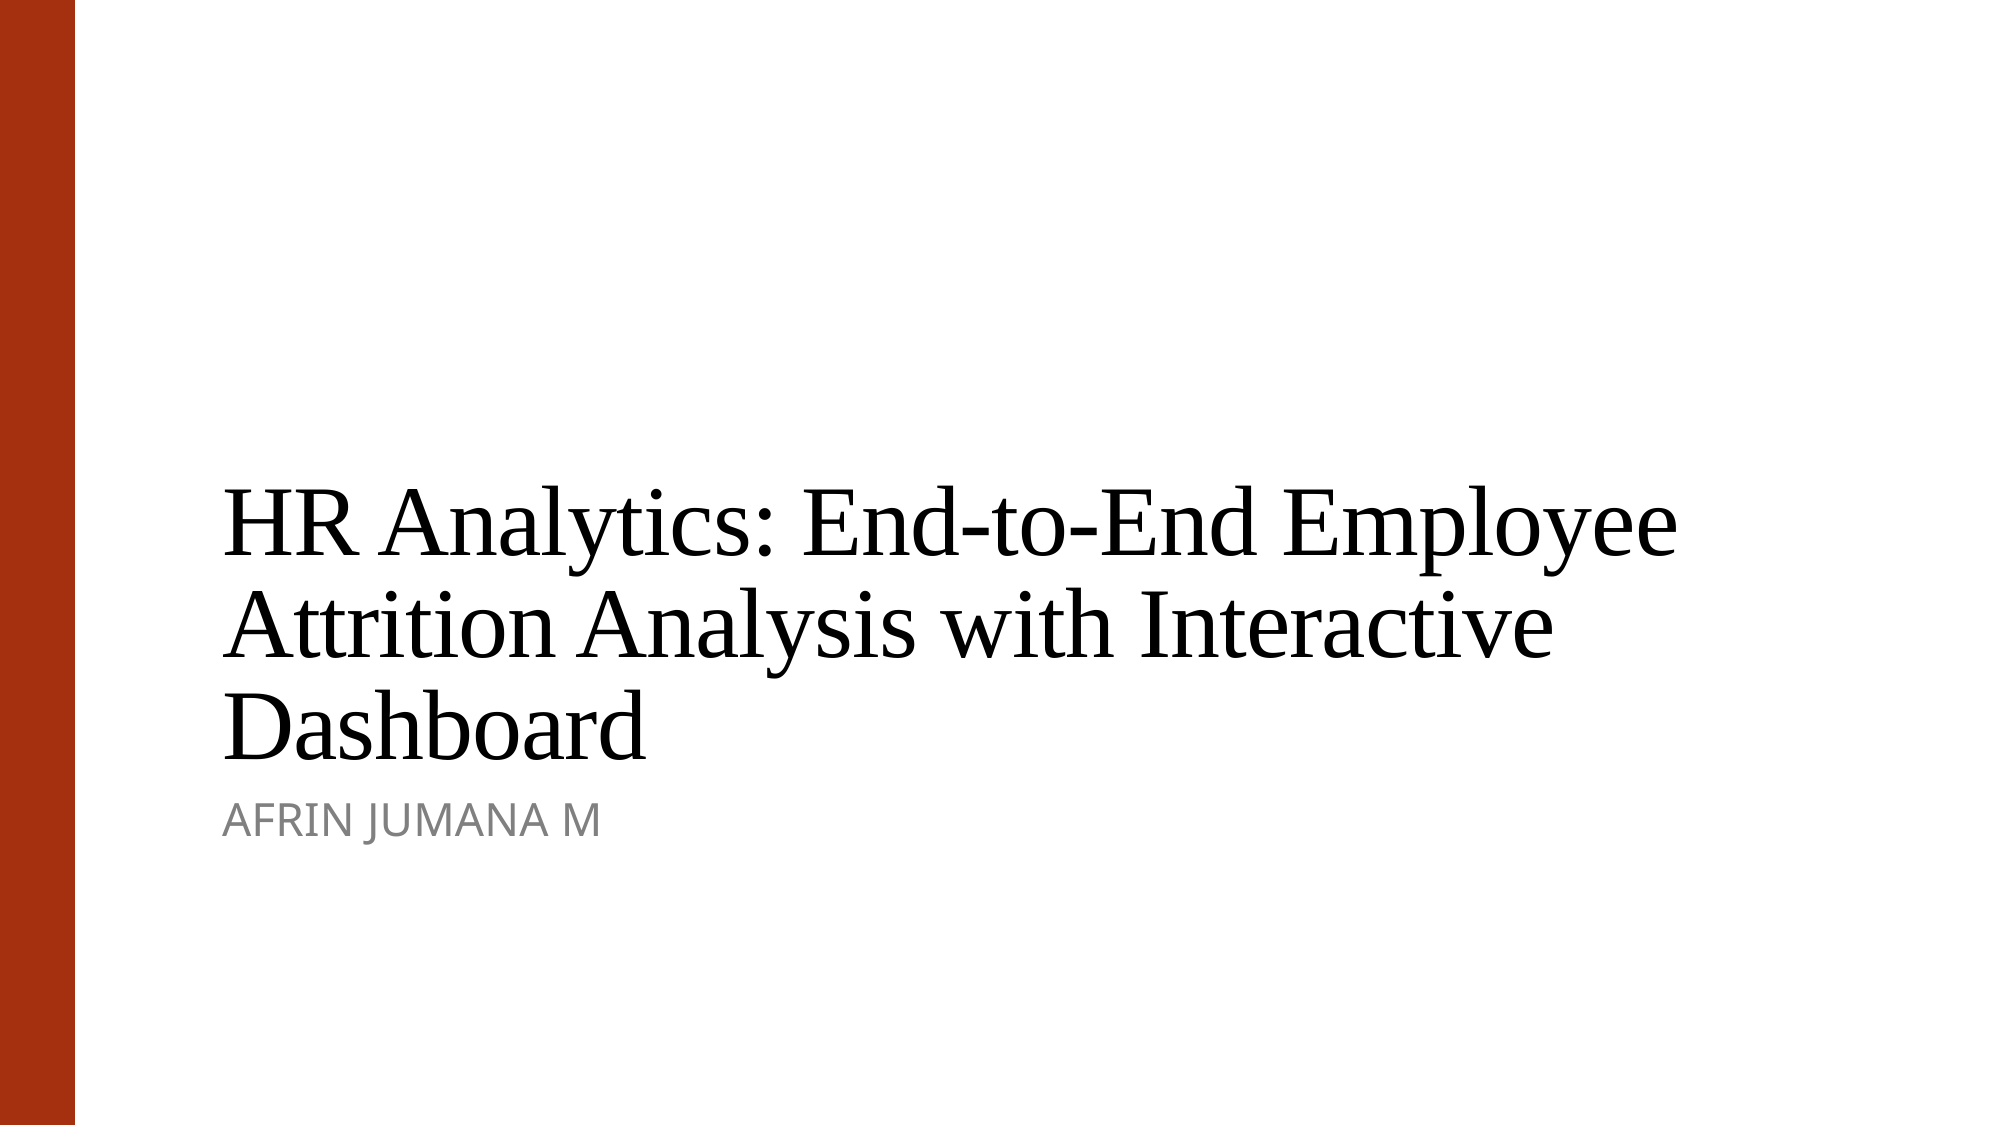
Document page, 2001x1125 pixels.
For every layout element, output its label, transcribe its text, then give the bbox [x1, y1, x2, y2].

subtitle AFRIN JUMANA M [206, 787, 1752, 1065]
title HR Analytics: End-to-End Employee Attrition Analysis with Interactive Dashboard [206, 124, 1752, 787]
